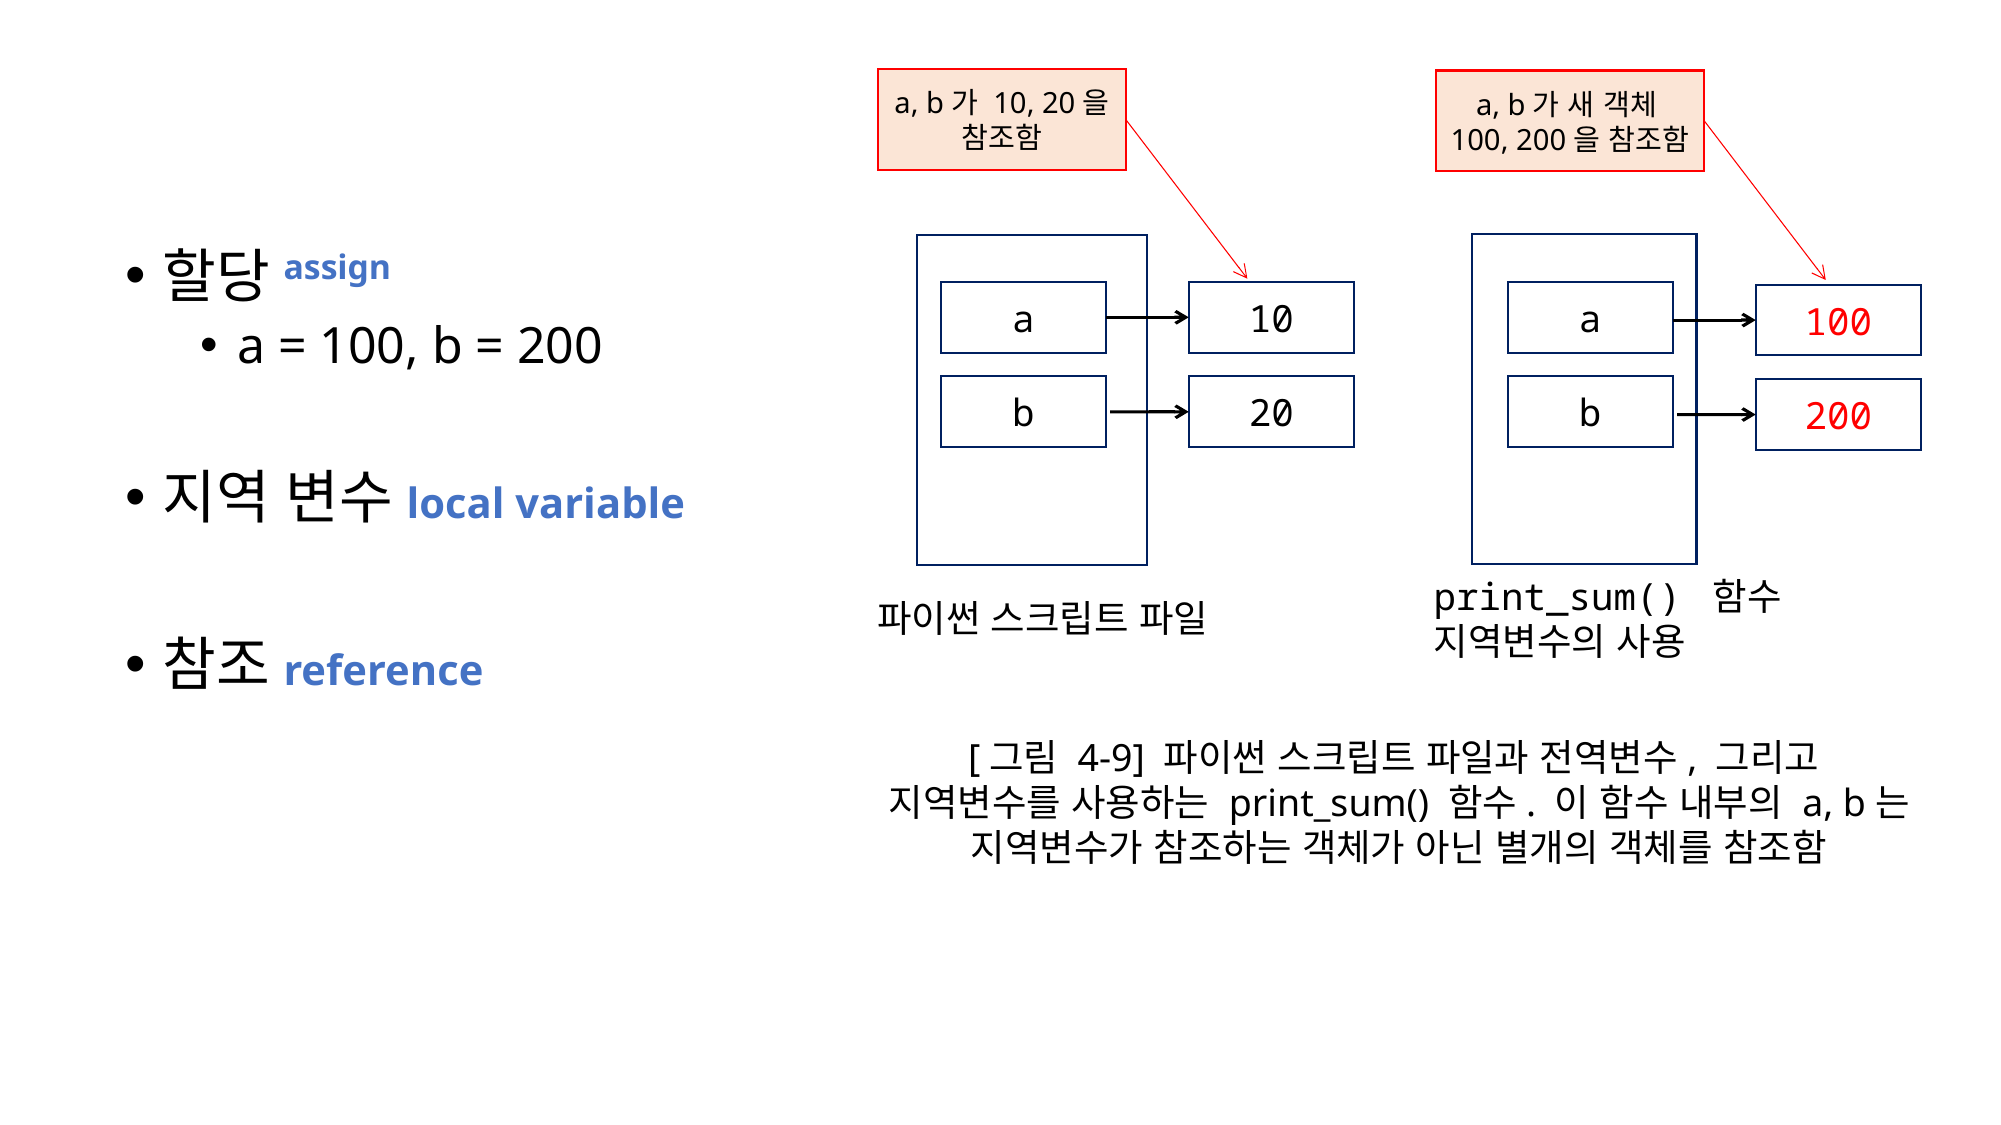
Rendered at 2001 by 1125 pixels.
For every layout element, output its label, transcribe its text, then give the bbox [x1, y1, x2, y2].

list 할당assign a = 100, b = 200 지역 변수local variable 참조reference [110, 239, 938, 853]
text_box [838, 233, 1922, 672]
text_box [1435, 70, 1826, 280]
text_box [877, 69, 1248, 279]
text_box [그림 4-9] 파이썬 스크립트 파일과 전역변수, 그리고 지역변수를 사용하는 print_sum() 함수. 이 함수 내부의 a, b는 지역변수가 참조하는 객체가 아닌 별개의 객체를 참조함 [865, 726, 1933, 877]
